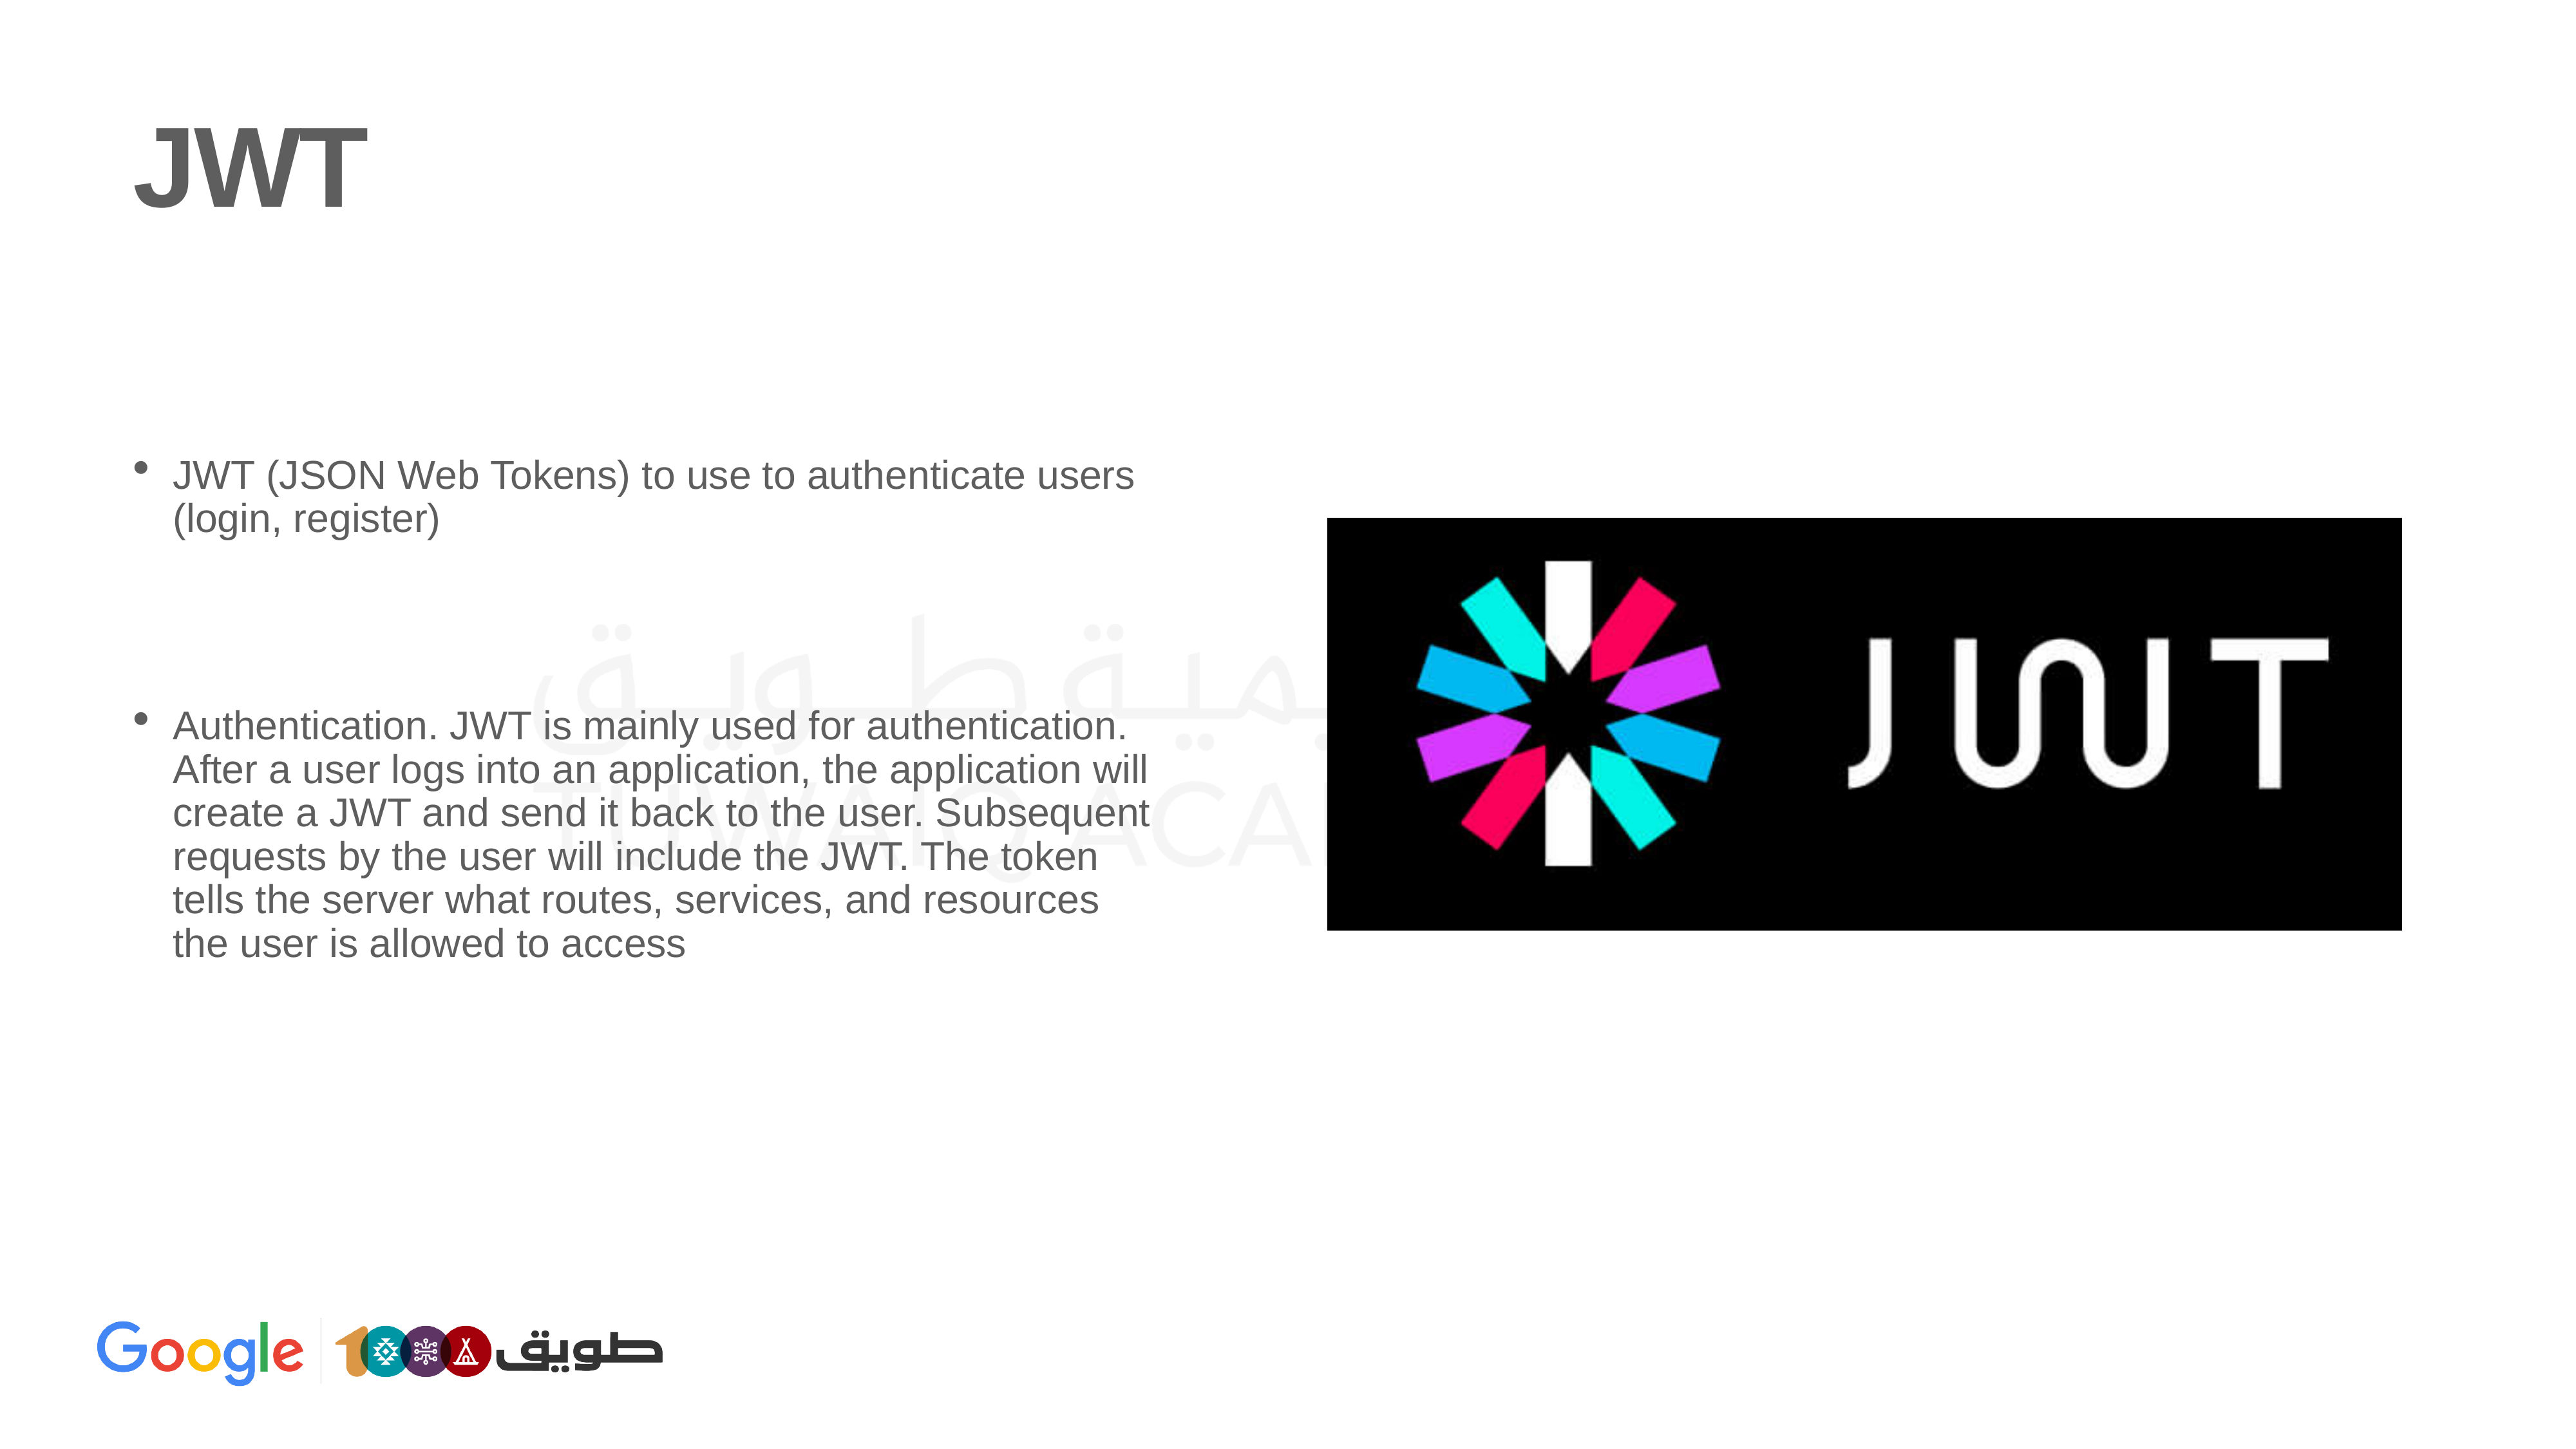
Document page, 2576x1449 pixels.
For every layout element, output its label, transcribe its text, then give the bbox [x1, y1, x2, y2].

list JWT (JSON Web Tokens) to use to authenticate users (login, register) Authentication. JWT is mainly used for authentication. After a user logs into an application, the application will create a JWT and send it back to the user. Subsequent requests by the user will include the JWT. The token tells the server what routes, services, and resources the user is allowed to access [127, 448, 1161, 1321]
picture [1288, 147, 2441, 1302]
picture [53, 1159, 708, 1449]
title JWT [127, 113, 1161, 266]
